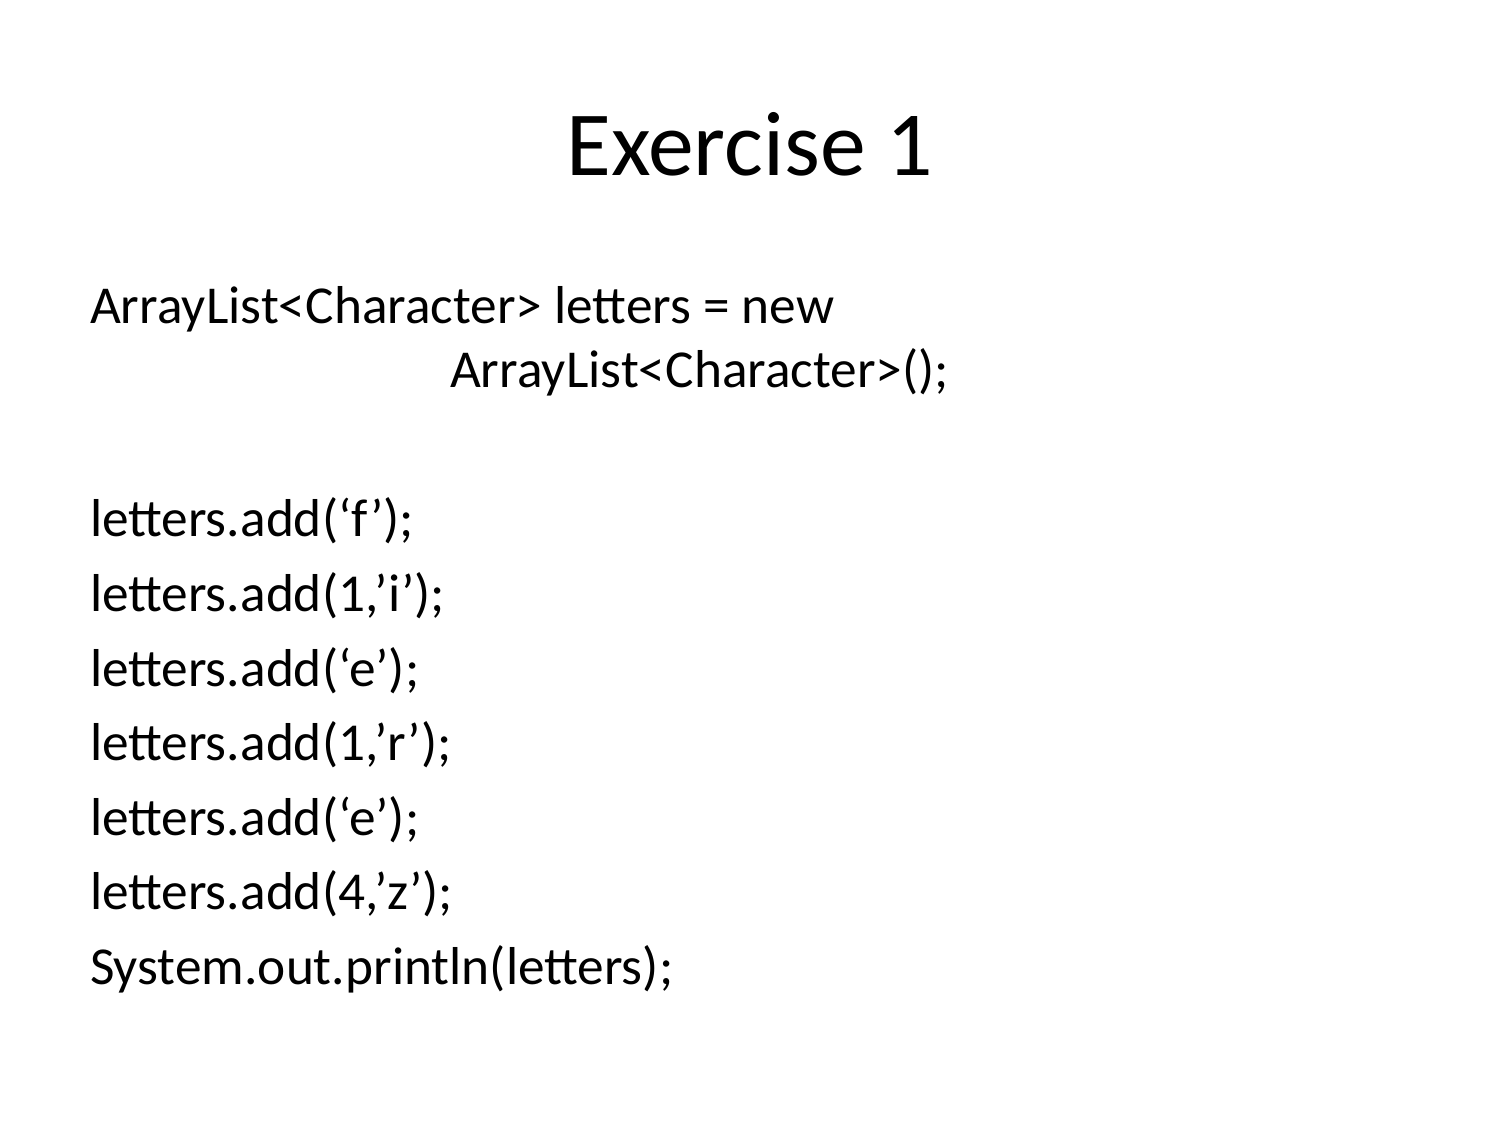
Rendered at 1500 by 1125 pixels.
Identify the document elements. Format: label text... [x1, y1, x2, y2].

title Exercise 1 [75, 45, 1425, 233]
list ArrayList<Character> letters = new ArrayList<Character>(); letters.add(‘f’); letters.add(1,’i’); letters.add(‘e’); letters.add(1,’r’); letters.add(‘e’); letters.add(4,’z’); System.out.println(letters); [75, 262, 1425, 1005]
